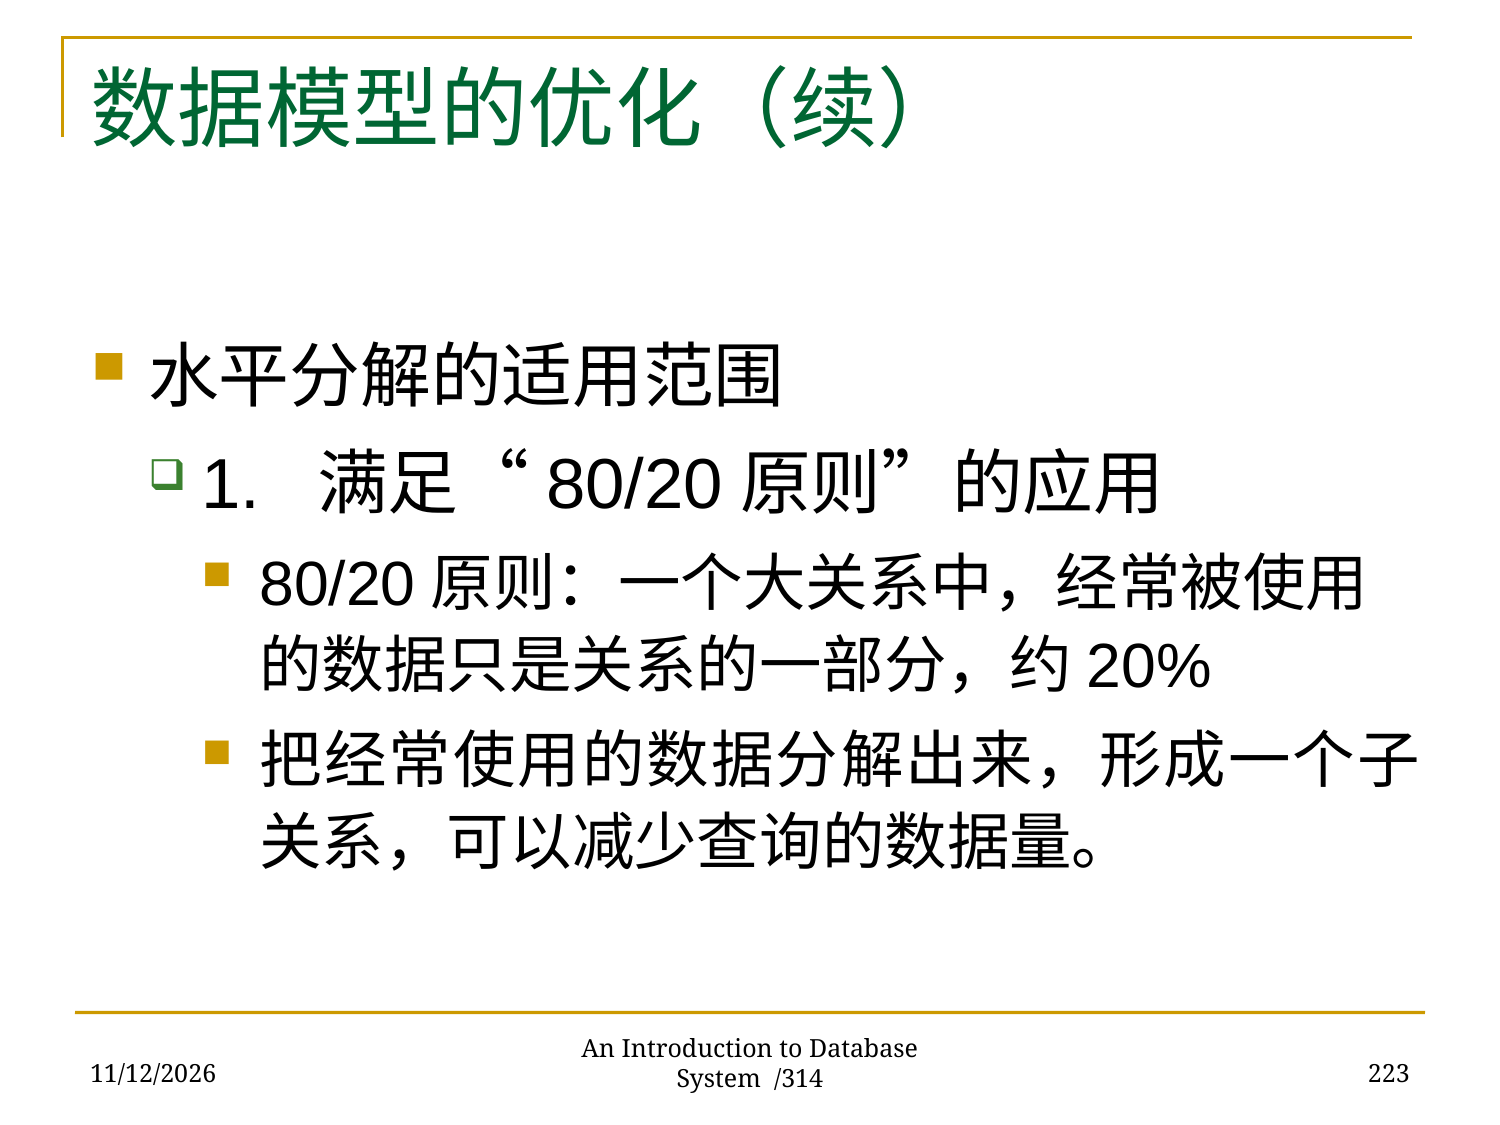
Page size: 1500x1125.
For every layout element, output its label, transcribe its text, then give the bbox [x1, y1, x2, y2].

title 数据模型的优化（续） [75, 45, 1425, 233]
list 水平分解的适用范围 1. 满足“80/20原则”的应用 80/20原则：一个大关系中，经常被使用的数据只是关系的一部分，约20% 把经常使用的数据分解出来，形成一个子关系，可以减少查询的数据量。 [76, 314, 1436, 990]
footer An Introduction to Database System /314 [512, 1025, 988, 1100]
slide_number 223 [1074, 1024, 1425, 1100]
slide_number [75, 1024, 425, 1100]
